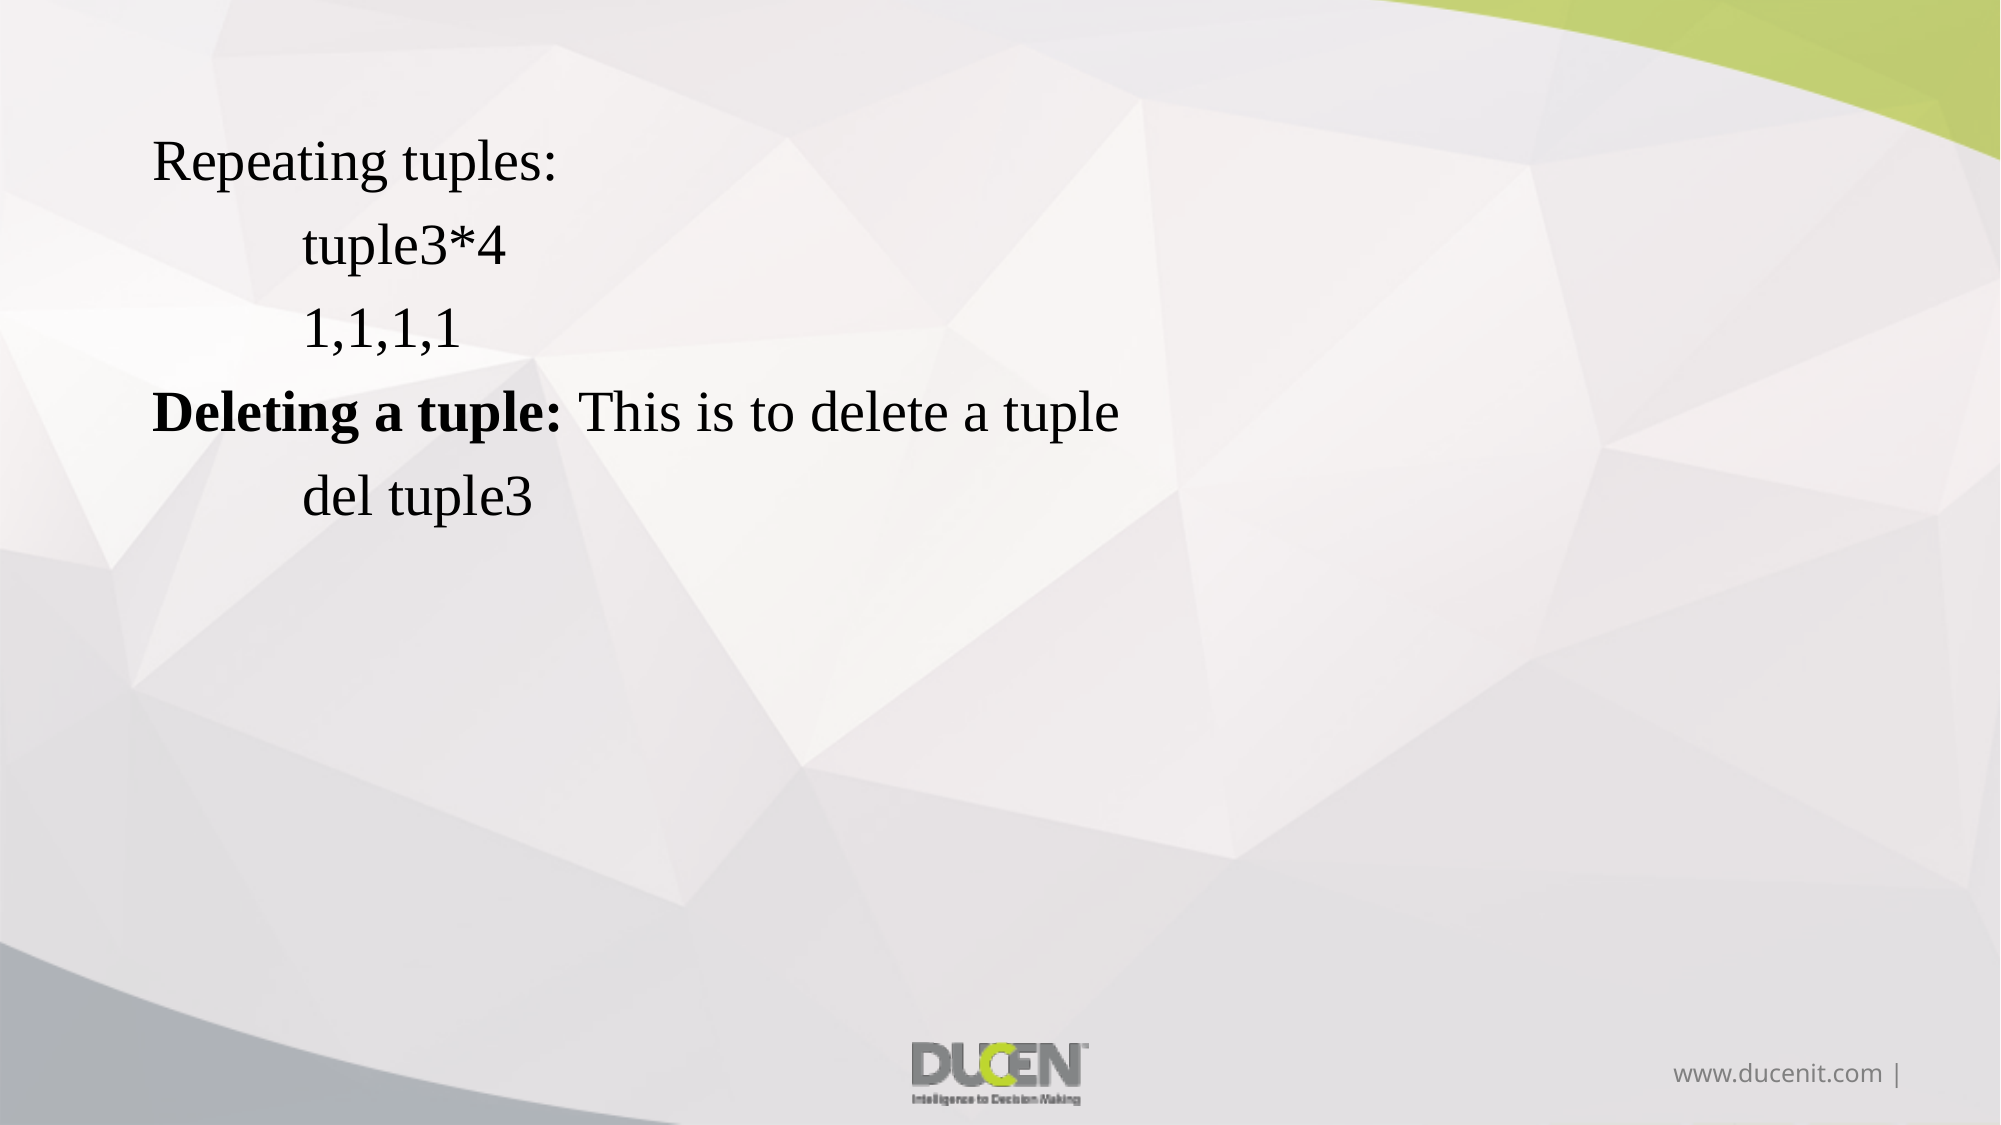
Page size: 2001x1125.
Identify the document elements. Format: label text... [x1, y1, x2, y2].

list Repeating tuples: tuple3*4 1,1,1,1 Deleting a tuple: This is to delete a tuple del tuple3 [137, 122, 1863, 1014]
picture [0, 0, 2001, 1125]
